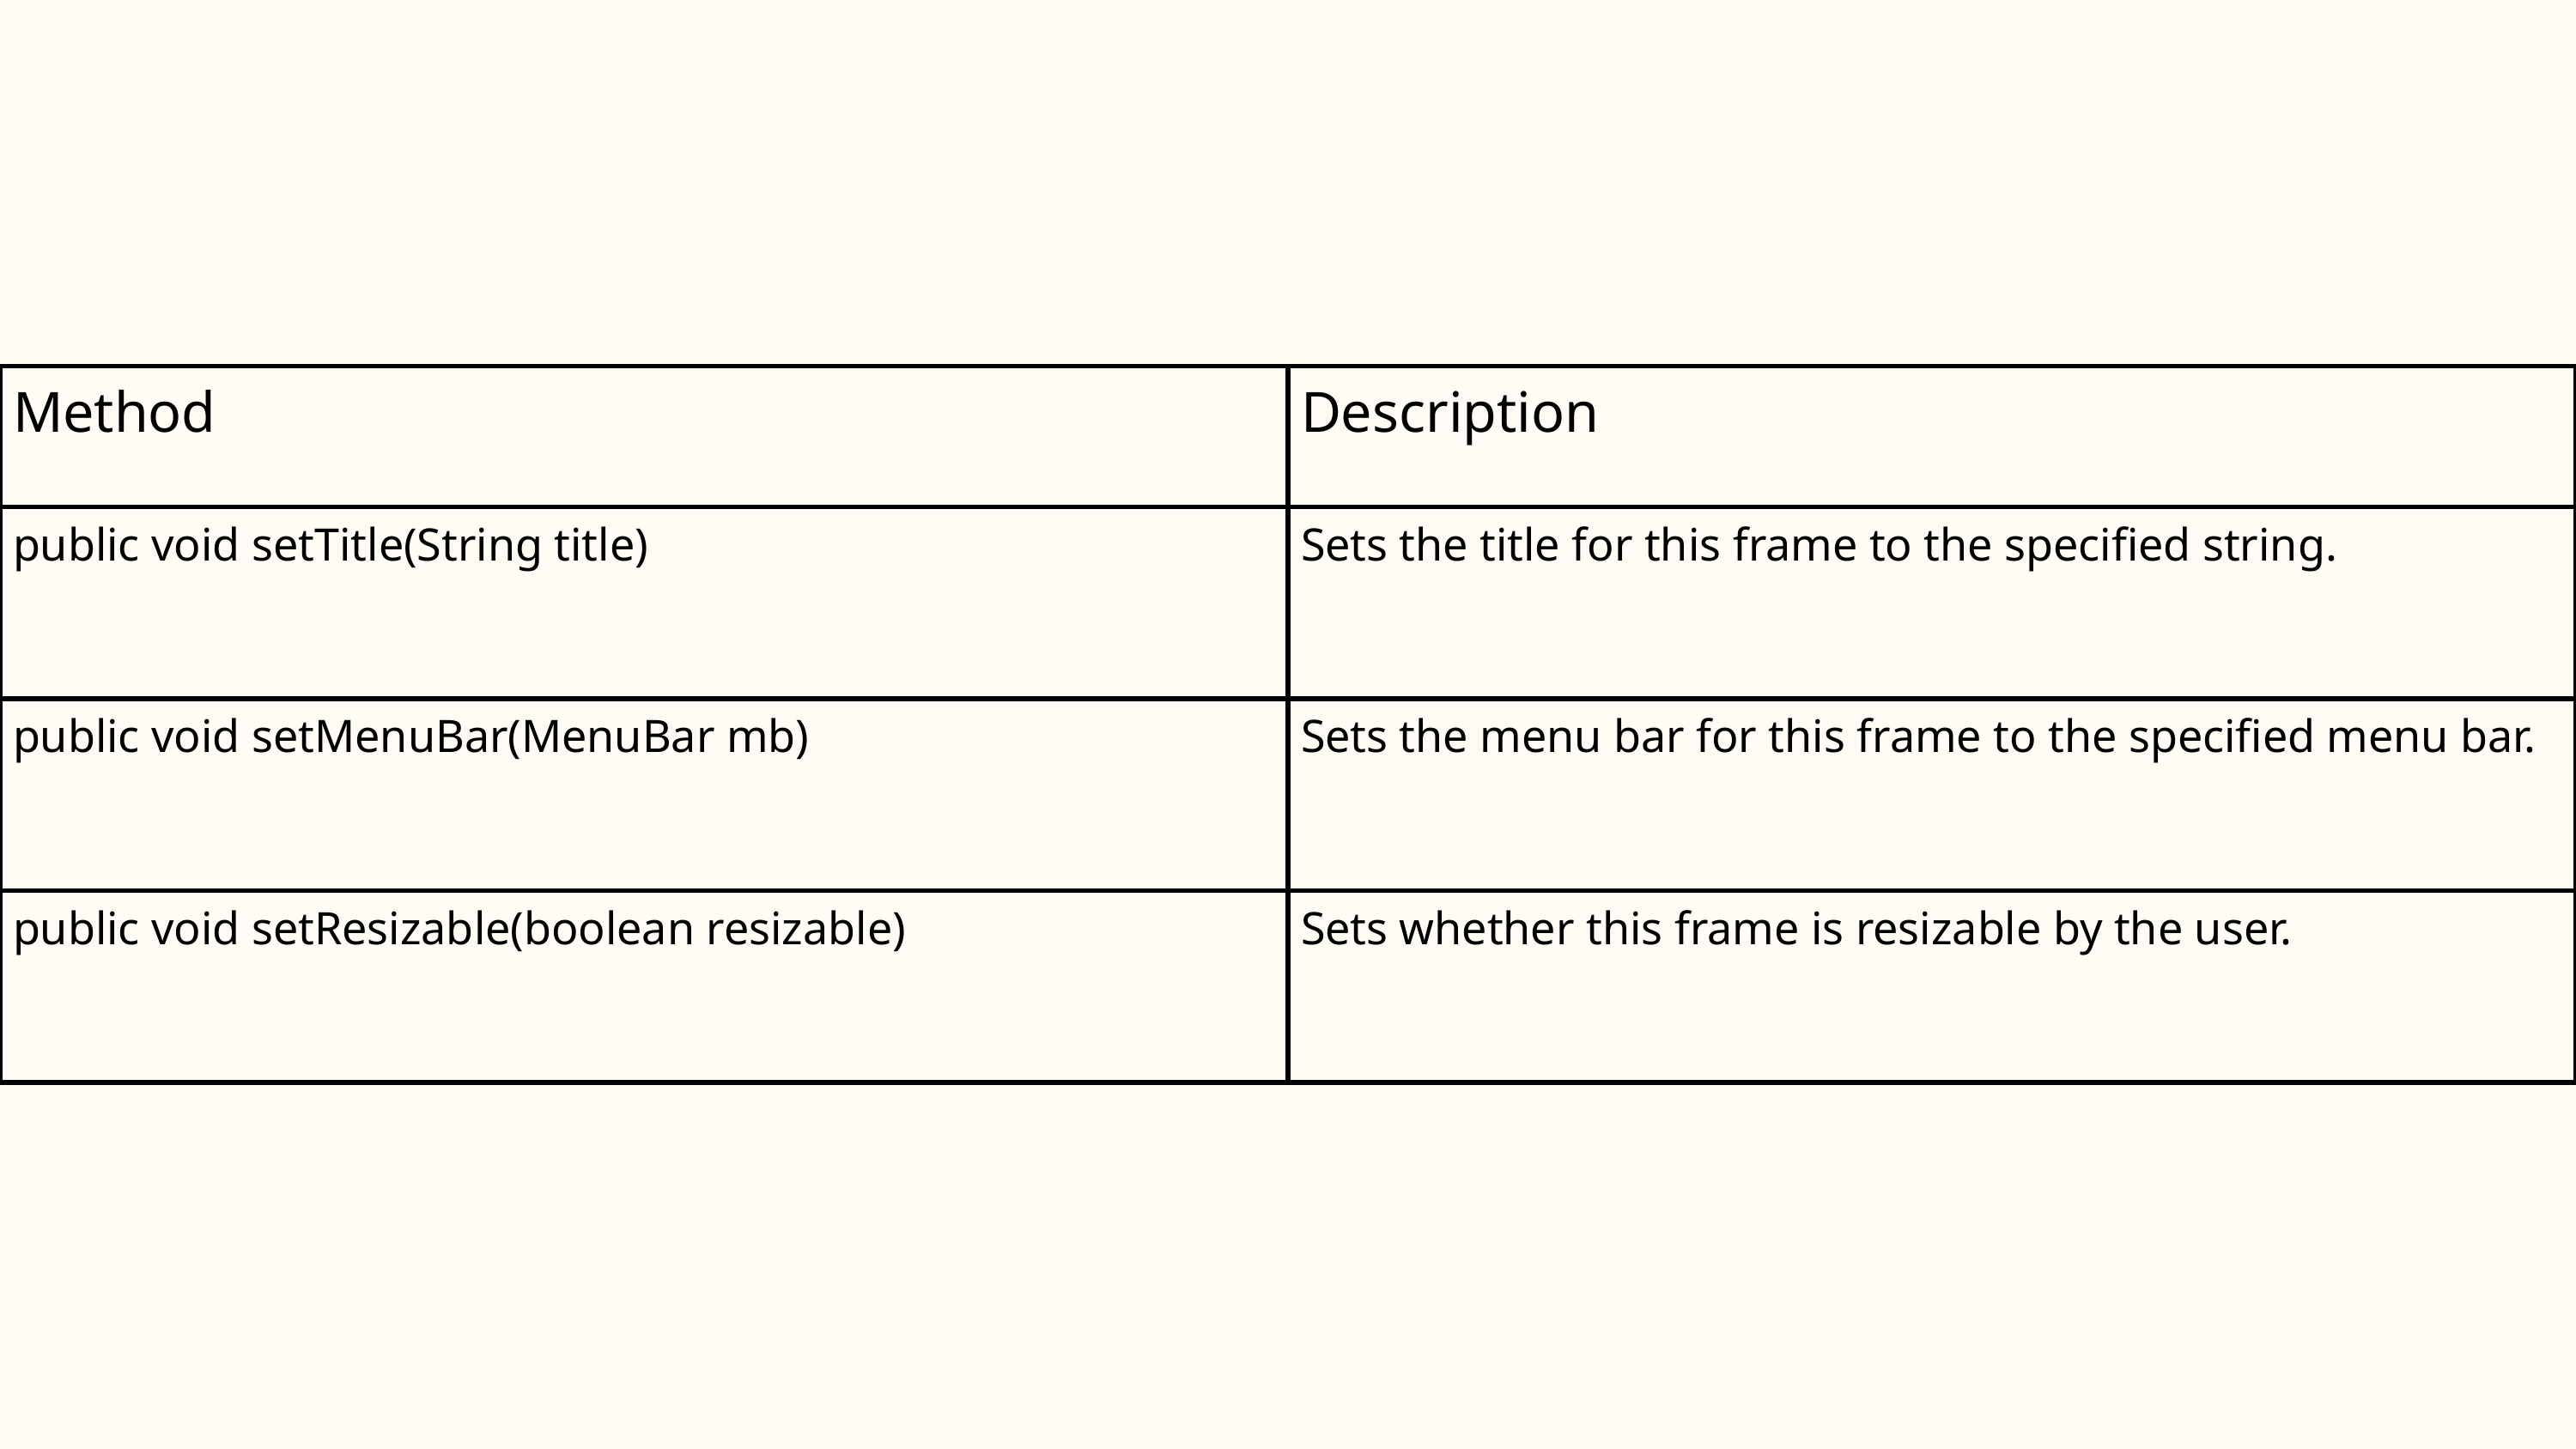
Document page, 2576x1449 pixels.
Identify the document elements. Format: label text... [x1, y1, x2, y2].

table_header Description [1291, 368, 2573, 505]
table_cell Sets the menu bar for this frame to the specified menu bar. [1291, 701, 2573, 888]
table_cell Sets whether this frame is resizable by the user. [1291, 893, 2573, 1080]
table_header Method [3, 368, 1285, 505]
table_cell public void setMenuBar(MenuBar mb) [3, 701, 1285, 888]
table_cell public void setTitle(String title) [3, 509, 1285, 696]
table_cell Sets the title for this frame to the specified string. [1291, 509, 2573, 696]
table_cell public void setResizable(boolean resizable) [3, 893, 1285, 1080]
